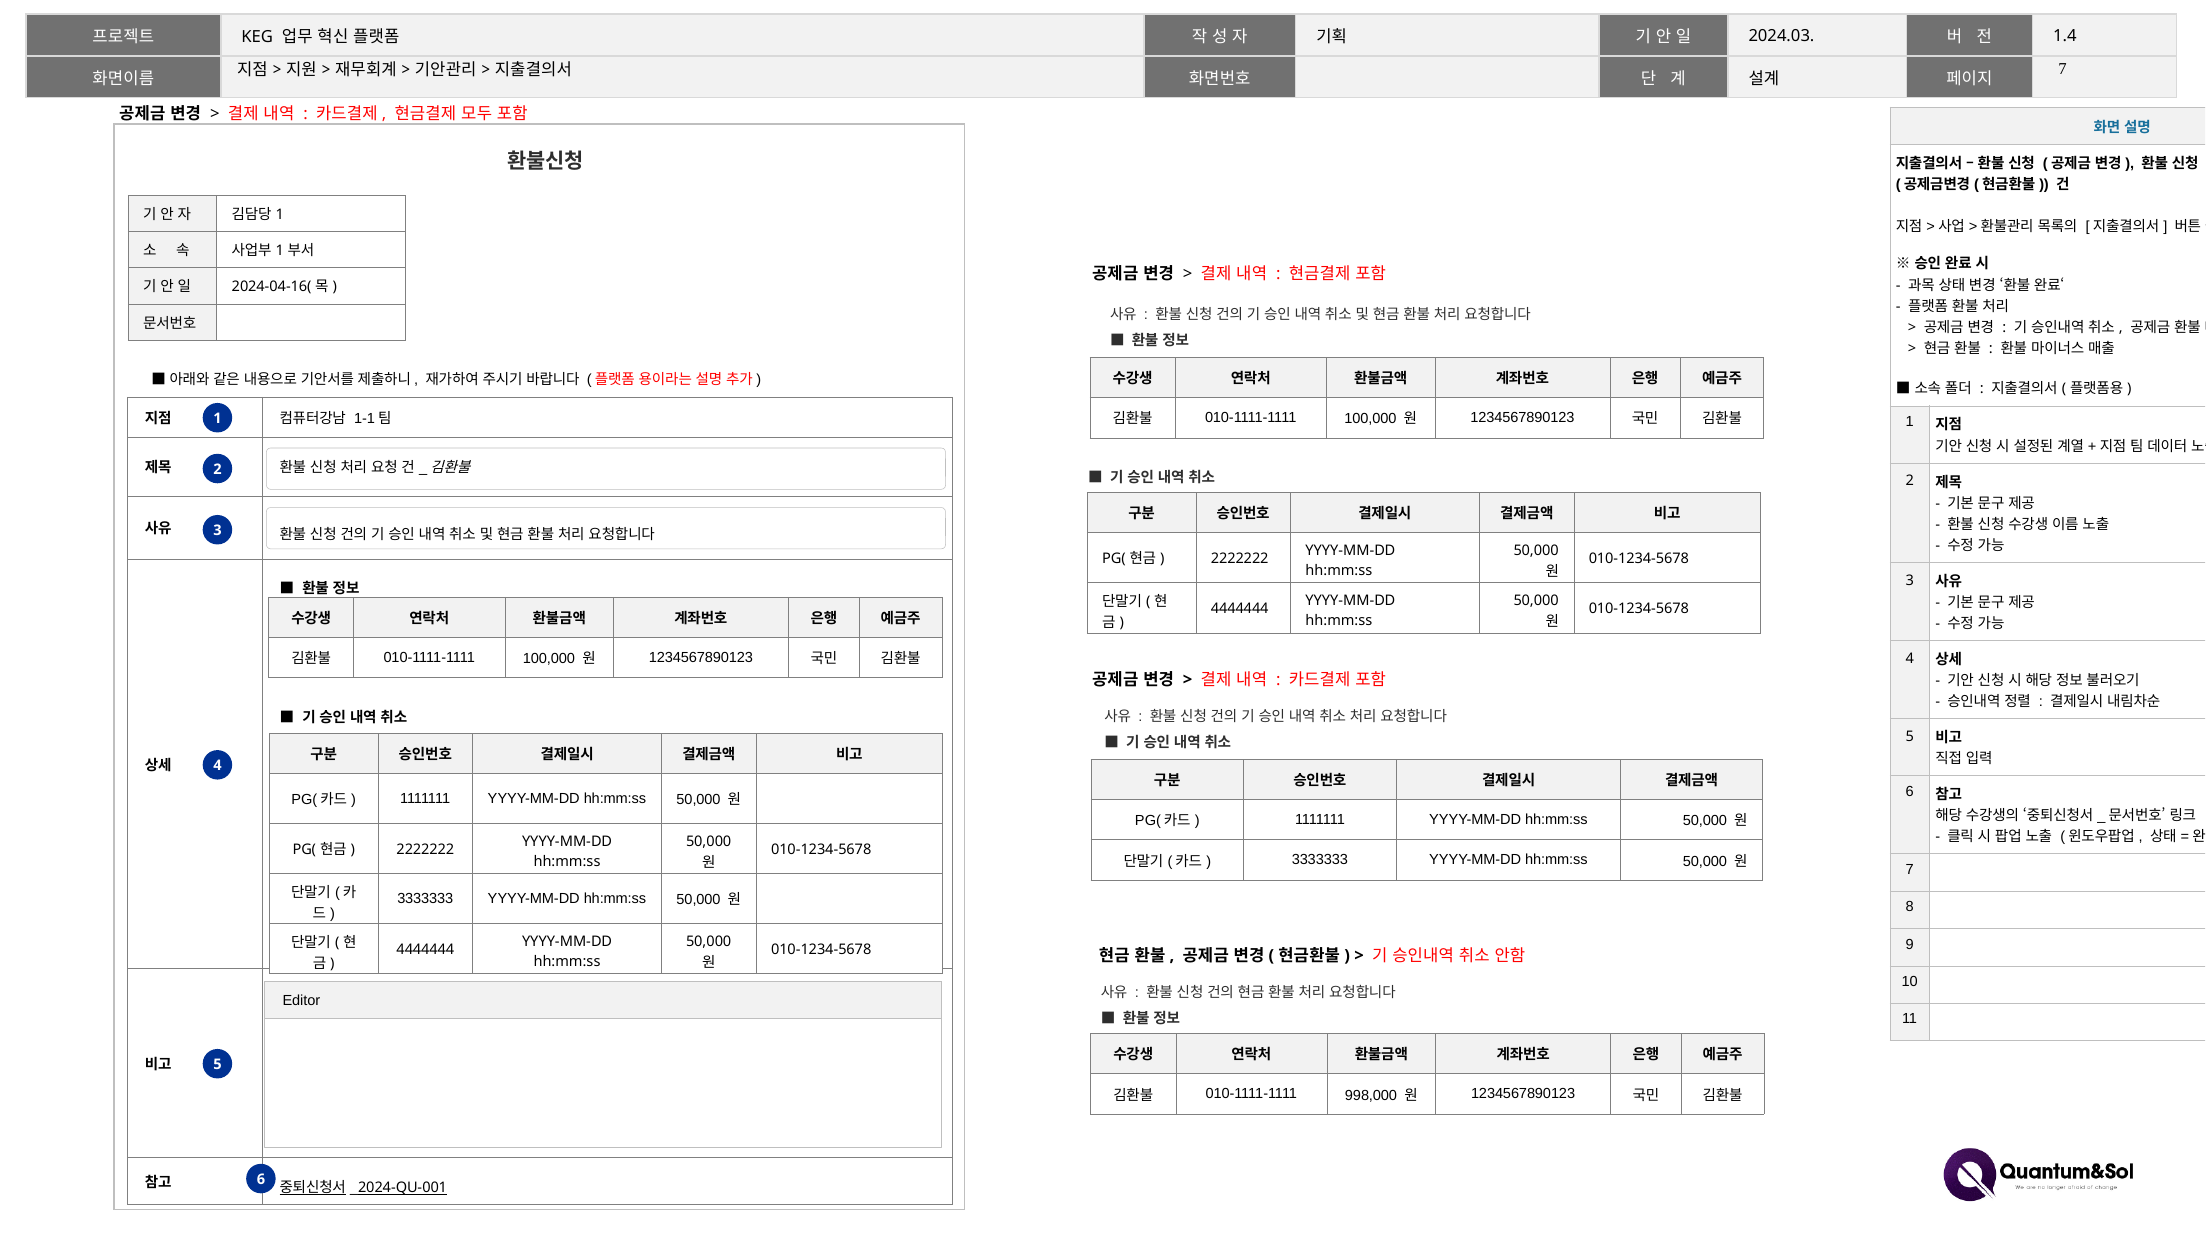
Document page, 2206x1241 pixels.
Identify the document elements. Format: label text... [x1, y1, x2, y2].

table_cell 국민 [1611, 1074, 1681, 1114]
text_box ■아래와 같은 내용으로 기안서를 제출하니, 재가하여 주시기 바랍니다 (플랫폼 용이라는 설명 추가) [136, 354, 776, 396]
table_cell YYYY-MM-DD hh:mm:ss [1291, 533, 1479, 582]
text_box 1 [202, 402, 233, 433]
table_header 승인번호 [1244, 760, 1396, 799]
table_cell 11 [1891, 1004, 1929, 1040]
text_box 2 [202, 453, 233, 484]
table_header 화면 설명 [1891, 108, 2206, 144]
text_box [264, 981, 942, 1148]
table_cell YYYY-MM-DD hh:mm:ss [1397, 800, 1620, 839]
table_header 계좌번호 [1436, 358, 1610, 397]
table_cell 제목 - 기본 문구 제공 - 환불 신청 수강생 이름 노출 - 수정 가능 [1930, 464, 2206, 562]
table_cell 100,000 원 [506, 638, 613, 677]
table_cell PG(카드) [270, 774, 378, 823]
table_header 수강생 [269, 598, 353, 637]
table_header 은행 [789, 598, 859, 637]
table_cell 1234567890123 [614, 638, 788, 677]
table_header 구분 [1092, 760, 1243, 799]
table_cell 단말기(현금) [270, 924, 378, 973]
table_cell YYYY-MM-DD hh:mm:ss [473, 924, 661, 973]
table_cell 9 [1891, 929, 1929, 966]
table_header 승인번호 [1197, 493, 1290, 532]
table_cell 010-1111-1111 [354, 638, 505, 677]
table_header 결제일시 [473, 734, 661, 773]
table_cell 1234567890123 [1436, 1074, 1610, 1114]
table_header 승인번호 [379, 734, 472, 773]
table_header 기 안 자 [129, 196, 216, 231]
table_cell 단말기(카드) [270, 874, 378, 923]
table_cell 김환불 [1682, 1074, 1764, 1114]
table_cell 50,000 원 [1621, 840, 1762, 880]
title 지점>지원>재무회계>기안관리>지출결의서 [220, 56, 799, 81]
table_cell [757, 874, 942, 923]
slide_number 6 [2043, 56, 2152, 80]
table_cell 환불 신청 처리 요청 건_김환불 [263, 438, 952, 496]
table_cell [1930, 929, 2206, 966]
table_header 결제금액 [1621, 760, 1762, 799]
table_cell 국민 [1611, 398, 1680, 438]
text_box [266, 447, 946, 490]
table_cell 50,000 원 [662, 824, 756, 873]
table_cell YYYY-MM-DD hh:mm:ss [473, 774, 661, 823]
text_box 5 [202, 1048, 233, 1079]
table_cell 010-1234-5678 [1575, 533, 1760, 582]
table_cell PG(현금) [270, 824, 378, 873]
text_box 4 [202, 750, 233, 780]
table_cell 10 [1891, 967, 1929, 1003]
table_header 구분 [1088, 493, 1196, 532]
table_cell 5 [1891, 719, 1929, 775]
table_cell 998,000 원 [1328, 1074, 1435, 1114]
text_box 사유 : 환불 신청 건의 기 승인 내역 취소 및 현금 환불 처리 요청합니다 ■ 환불 정보 [1095, 288, 1546, 356]
text_box [266, 507, 946, 549]
table_cell [1930, 967, 2206, 1003]
table_cell 김환불 [860, 638, 942, 677]
table_cell 50,000 원 [1480, 583, 1574, 633]
table_cell 6 [1891, 776, 1929, 853]
table_header 연락처 [354, 598, 505, 637]
table_cell [1930, 854, 2206, 891]
text_box 공제금 변경 > 결제 내역 : 현금결제 포함 [1091, 245, 1387, 290]
table_cell 3333333 [1244, 840, 1396, 880]
table_cell PG(카드) [1092, 800, 1243, 839]
table_header 예금주 [1681, 358, 1763, 397]
table_cell 50,000 원 [1480, 533, 1574, 582]
table_cell 중퇴신청서_2024-QU-001 [263, 1158, 952, 1204]
text_box 사유 : 환불 신청 건의 기 승인 내역 취소 처리 요청합니다 ■ 기 승인 내역 취소 [1089, 691, 1462, 759]
table_cell [757, 774, 942, 823]
table_header 환불금액 [1327, 358, 1435, 397]
table_cell 제목 [128, 438, 262, 496]
table_cell 4444444 [379, 924, 472, 973]
table_header 계좌번호 [1436, 1034, 1610, 1073]
table_cell 2222222 [1197, 533, 1290, 582]
table_cell 참고 해당 수강생의 ‘중퇴신청서_문서번호’ 링크 - 클릭 시 팝업 노출 (윈도우팝업, 상태=완료) [1930, 776, 2206, 853]
text_box 3 [202, 514, 233, 545]
table_cell 1111111 [1244, 800, 1396, 839]
table_cell 단말기(카드) [1092, 840, 1243, 880]
table_header 은행 [1611, 1034, 1681, 1073]
table_cell 지점 기안 신청 시 설정된 계열+지점 팀 데이터 노출 [1930, 407, 2206, 463]
table_header 비고 [757, 734, 942, 773]
table_cell 50,000 원 [662, 774, 756, 823]
table_cell 50,000 원 [662, 874, 756, 923]
table_cell 사유 [128, 497, 262, 559]
table_header 예금주 [1682, 1034, 1764, 1073]
table_cell 사유 - 기본 문구 제공 - 수정 가능 [1930, 563, 2206, 640]
table_cell YYYY-MM-DD hh:mm:ss [1397, 840, 1620, 880]
table_cell 김환불 [1091, 1074, 1176, 1114]
table_header 결제금액 [662, 734, 756, 773]
table_header 구분 [270, 734, 378, 773]
table_header 은행 [1611, 358, 1680, 397]
table_cell 010-1111-1111 [1177, 1074, 1327, 1114]
table_cell 김환불 [1091, 398, 1175, 438]
table_header 연락처 [1176, 358, 1326, 397]
table_header 비고 [1575, 493, 1760, 532]
table_cell [263, 969, 952, 1157]
text_box 사유 : 환불 신청 건의 현금 환불 처리 요청합니다 ■ 환불 정보 [1086, 966, 1411, 1034]
text_box 현금 환불, 공제금 변경(현금환불) > 기 승인내역 취소 안함 [1098, 927, 1527, 972]
table_cell 010-1234-5678 [757, 924, 942, 973]
table_cell 2222222 [379, 824, 472, 873]
table_cell 4444444 [1197, 583, 1290, 633]
table_header 환불금액 [506, 598, 613, 637]
table_header 수강생 [1091, 358, 1175, 397]
table_cell 사업부1부서 [217, 232, 405, 267]
table_cell 김환불 [1681, 398, 1763, 438]
table_cell [1930, 1004, 2206, 1040]
table_cell 100,000 원 [1327, 398, 1435, 438]
table_cell 50,000 원 [1621, 800, 1762, 839]
table_cell 지출결의서 – 환불 신청 (공제금 변경), 환불 신청 (현금환불), 환불신청 (공제금변경(현금환불)) 건 지점>사업>환불관리 목록의 [지출결의서] 버튼 클릭했을 때 호출 ※승인 완료 시 - 과목 상태 변경 ‘환불 완료‘ - 플랫폼 환불 처리 > 공제금 변경 : 기 승인내역 취소, 공제금 환불 매출 > 현금 환불 : 환불 마이너스 매출 ■소속 폴더 : 지출결의서(플랫폼용) [1891, 145, 2206, 406]
table_cell 2024-04-16(목) [217, 268, 405, 304]
table_cell [1930, 892, 2206, 928]
table_cell 1234567890123 [1436, 398, 1610, 438]
table_header 지점 [128, 398, 262, 437]
table_cell YYYY-MM-DD hh:mm:ss [473, 874, 661, 923]
table_cell 010-1234-5678 [757, 824, 942, 873]
table_cell 2 [1891, 464, 1929, 562]
table_cell 4 [1891, 641, 1929, 718]
table_cell 비고 [128, 969, 262, 1157]
table_cell 010-1111-1111 [1176, 398, 1326, 438]
table_cell 7 [1891, 854, 1929, 891]
table_cell 비고 직접 입력 [1930, 719, 2206, 775]
table_cell ■ 환불 정보 ■ 기 승인 내역 취소 [263, 560, 952, 968]
table_cell 50,000 원 [662, 924, 756, 973]
table_header 컴퓨터강남 1-1팀 [263, 398, 952, 437]
table_cell 3 [1891, 563, 1929, 640]
table_cell 3333333 [379, 874, 472, 923]
table_cell 상세 - 기안 신청 시 해당 정보 불러오기 - 승인내역 정렬 : 결제일시 내림차순 [1930, 641, 2206, 718]
text_box 공제금 변경 > 결제 내역 : 카드결제 포함 [1091, 651, 1387, 697]
text_box 공제금 변경 > 결제 내역 : 카드결제, 현금결제 모두 포함 [119, 85, 529, 131]
table_cell PG(현금) [1088, 533, 1196, 582]
table_cell 참고 [128, 1158, 262, 1204]
table_header 결제일시 [1291, 493, 1479, 532]
text_box 환불신청 [113, 124, 965, 1210]
table_cell 010-1234-5678 [1575, 583, 1760, 633]
table_header 수강생 [1091, 1034, 1176, 1073]
table_cell [217, 305, 405, 340]
table_header 결제일시 [1397, 760, 1620, 799]
table_header 예금주 [860, 598, 942, 637]
table_header 결제금액 [1480, 493, 1574, 532]
table_header 계좌번호 [614, 598, 788, 637]
table_header 환불금액 [1328, 1034, 1435, 1073]
table_cell 환불 신청 건의 기 승인 내역 취소 및 현금 환불 처리 요청합니다 [263, 497, 952, 559]
table_cell YYYY-MM-DD hh:mm:ss [473, 824, 661, 873]
table_cell 상세 [128, 560, 262, 968]
table_cell 국민 [789, 638, 859, 677]
table_cell 1 [1891, 407, 1929, 463]
table_cell 8 [1891, 892, 1929, 928]
text_box ■ 기 승인 내역 취소 [1073, 451, 1230, 493]
table_cell 소 속 [129, 232, 216, 267]
picture [1941, 1146, 2137, 1202]
text_box 6 [246, 1163, 276, 1194]
table_cell 기 안 일 [129, 268, 216, 304]
table_cell 김환불 [269, 638, 353, 677]
table_cell YYYY-MM-DD hh:mm:ss [1291, 583, 1479, 633]
table_cell 단말기(현금) [1088, 583, 1196, 633]
table_cell 1111111 [379, 774, 472, 823]
table_cell 문서번호 [129, 305, 216, 340]
table_header 연락처 [1177, 1034, 1327, 1073]
table_header 김담당1 [217, 196, 405, 231]
